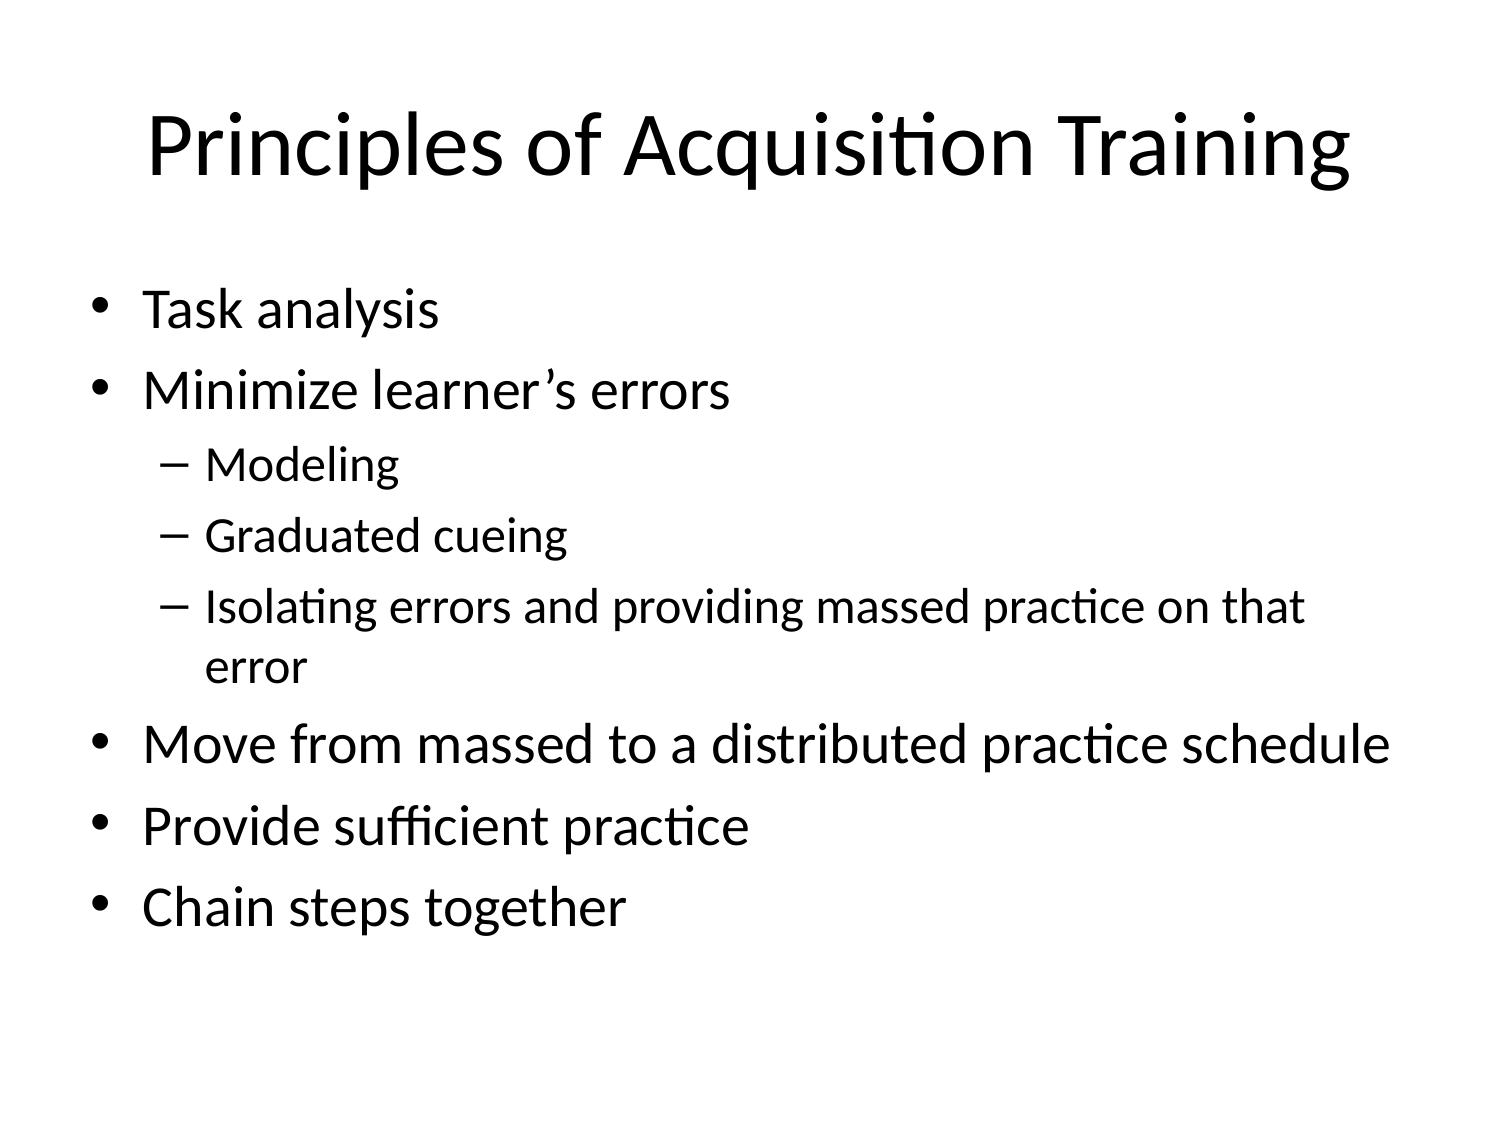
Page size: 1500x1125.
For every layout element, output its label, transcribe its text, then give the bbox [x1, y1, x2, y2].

title Principles of Acquisition Training [75, 45, 1425, 233]
list Task analysis Minimize learner’s errors Modeling Graduated cueing Isolating errors and providing massed practice on that error Move from massed to a distributed practice schedule Provide sufficient practice Chain steps together [75, 262, 1425, 1005]
